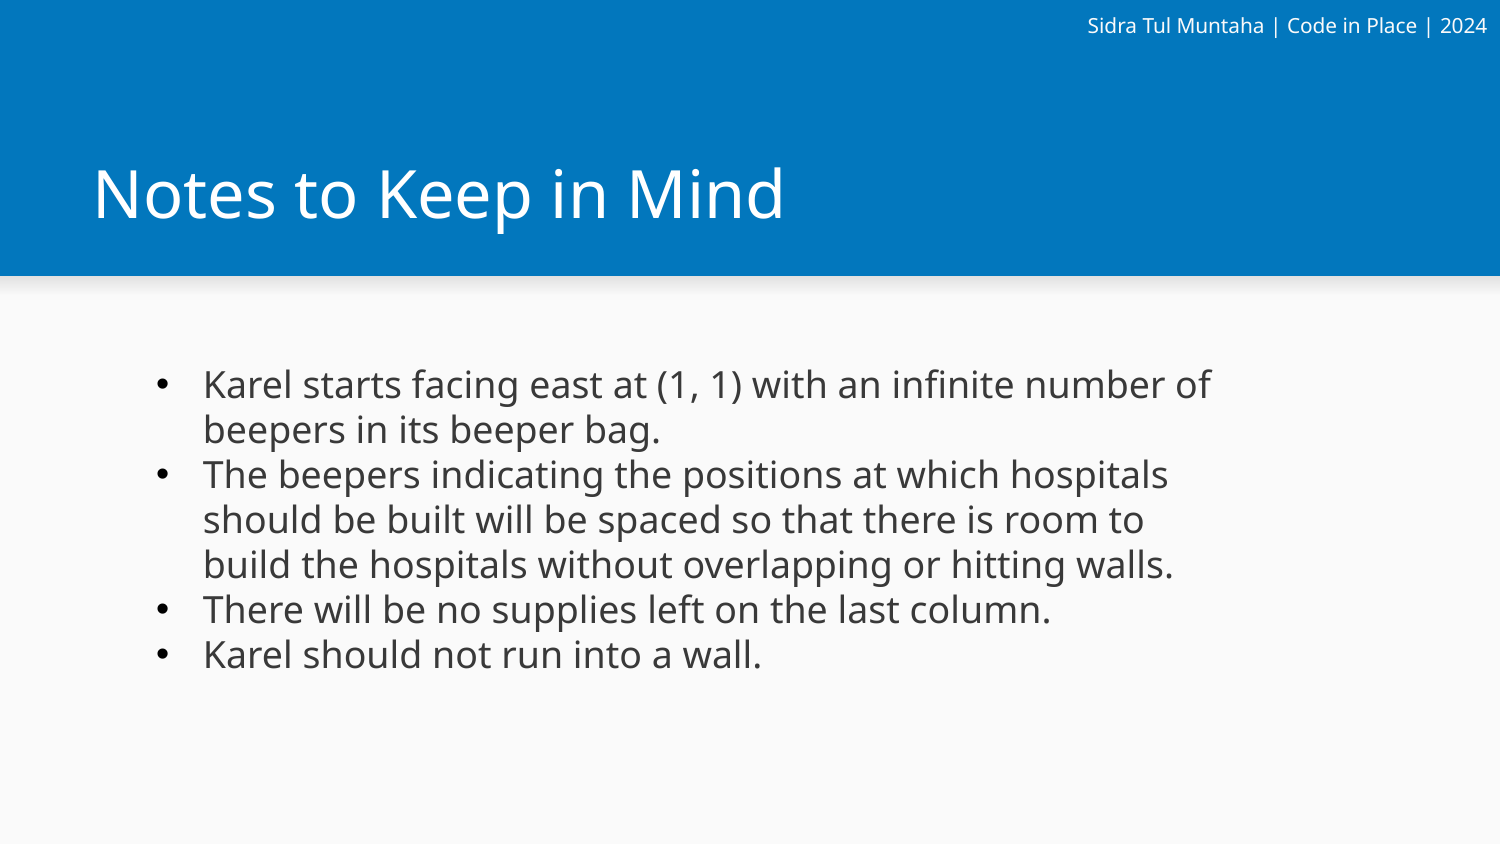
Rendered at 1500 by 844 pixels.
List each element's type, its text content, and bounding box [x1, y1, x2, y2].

text_box Karel starts facing east at (1, 1) with an infinite number of beepers in its beeper bag. The beepers indicating the positions at which hospitals should be built will be spaced so that there is room to build the hospitals without overlapping or hitting walls. There will be no supplies left on the last column. Karel should not run into a wall. [141, 353, 1250, 684]
title Notes to Keep in Mind [77, 121, 1427, 248]
text_box Sidra Tul Muntaha | Code in Place | 2024 [2, 0, 1500, 40]
